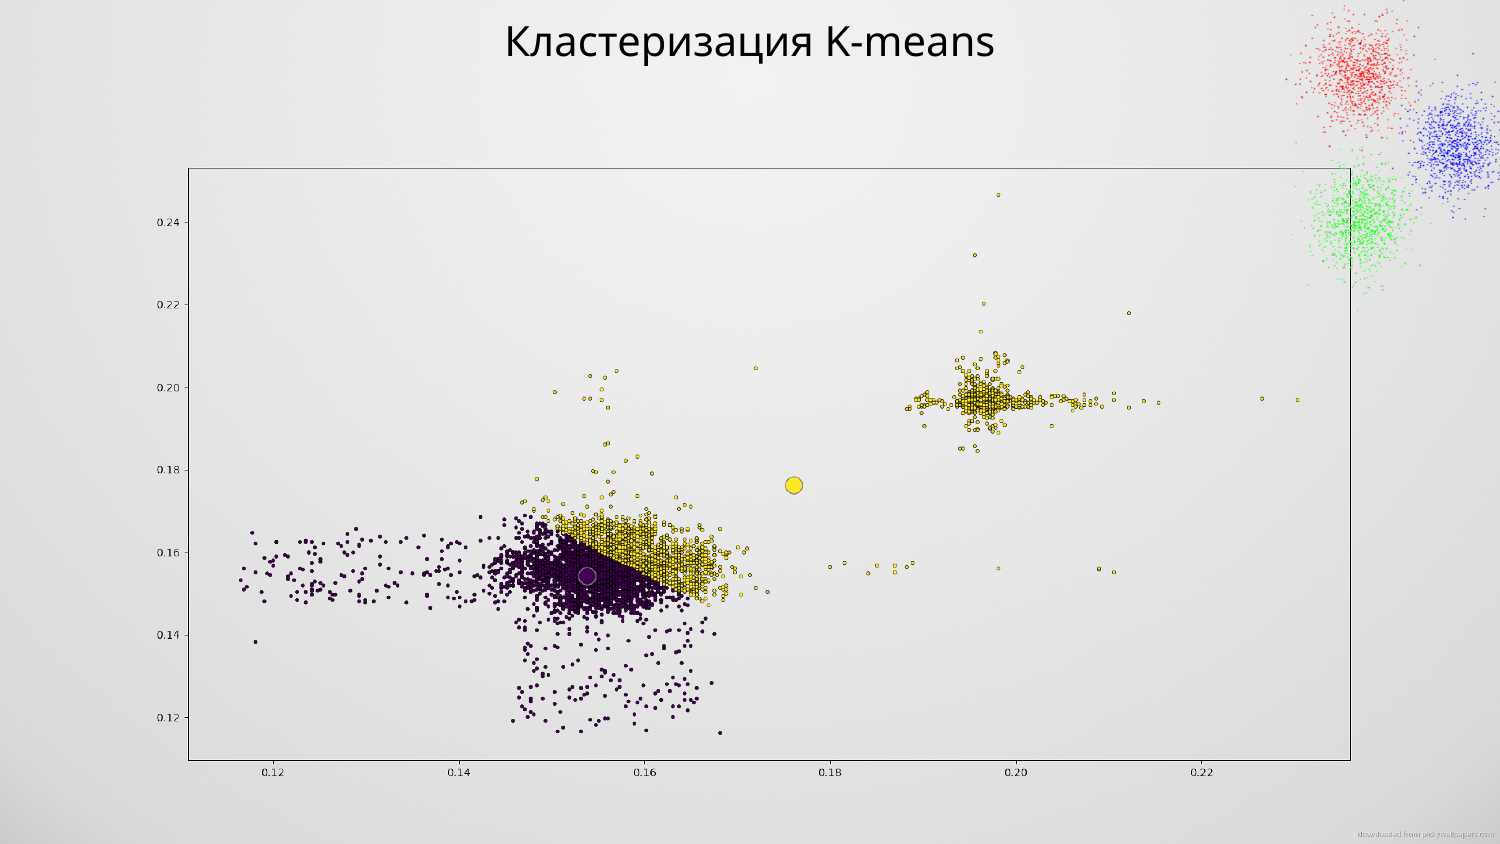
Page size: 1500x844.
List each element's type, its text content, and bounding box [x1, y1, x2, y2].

text_box Кластеризация K-means [0, 0, 1205, 74]
picture [0, 0, 1500, 844]
